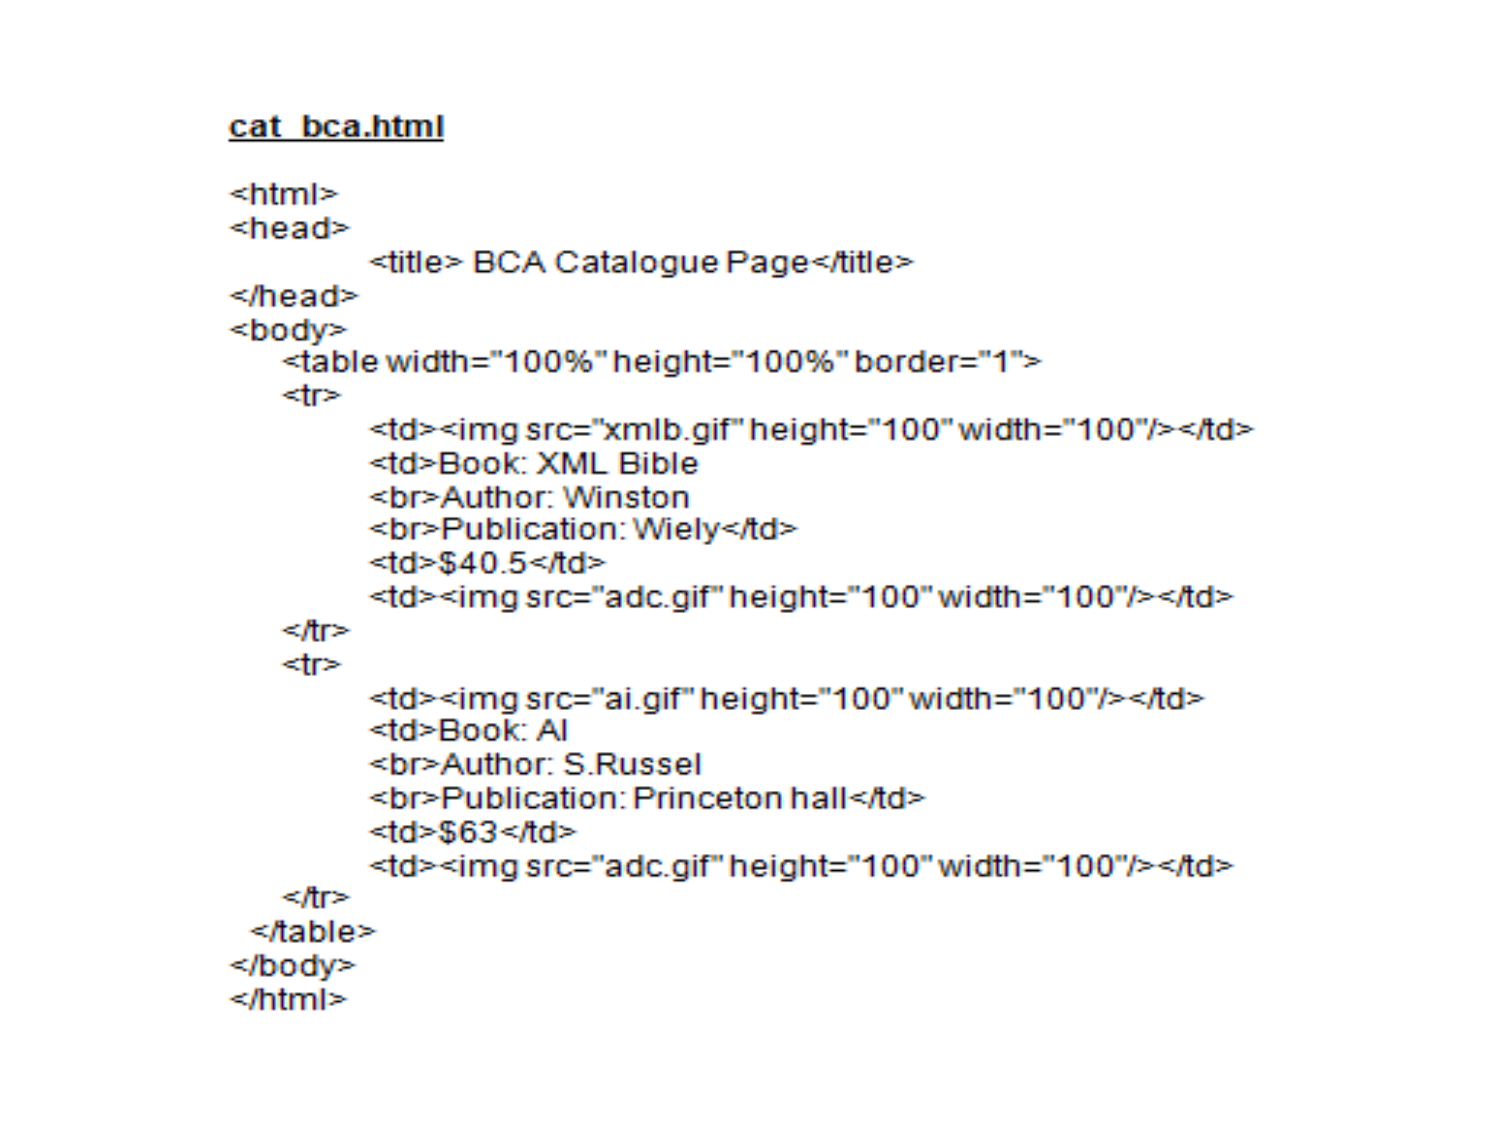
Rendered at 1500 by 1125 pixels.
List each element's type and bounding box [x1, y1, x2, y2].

picture [29, 89, 1436, 1036]
